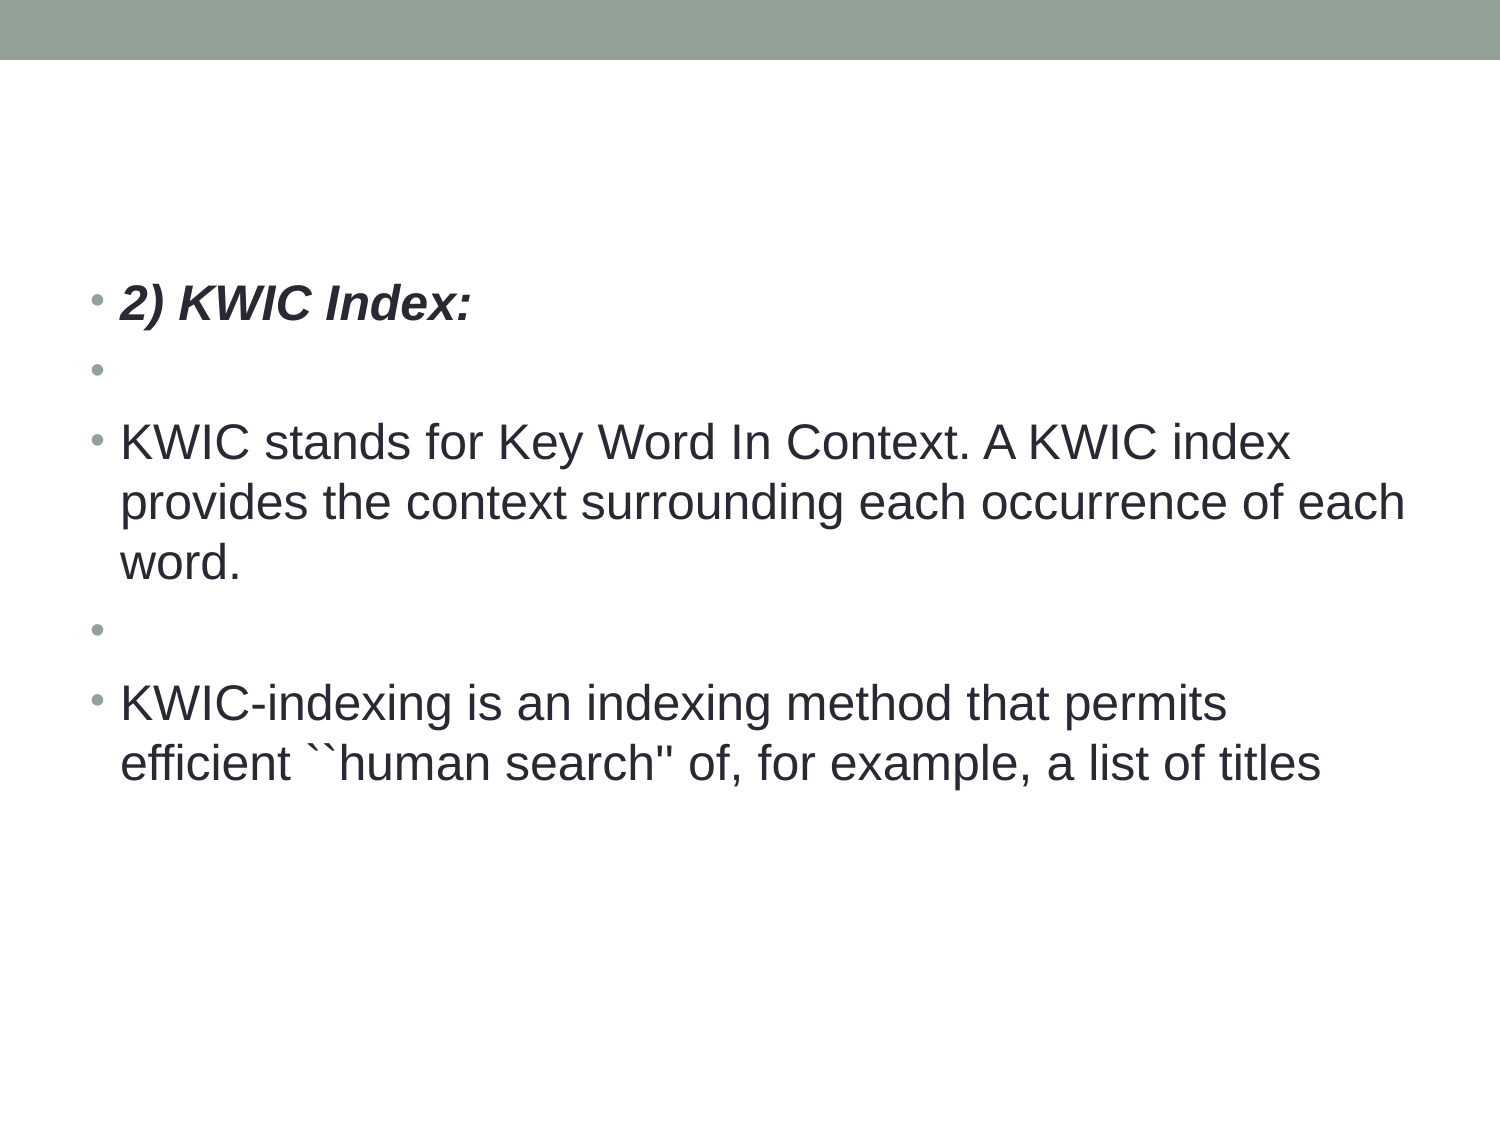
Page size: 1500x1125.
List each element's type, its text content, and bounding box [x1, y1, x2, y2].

list 2) KWIC Index: KWIC stands for Key Word In Context. A KWIC index provides the context surrounding each occurrence of each word. KWIC-indexing is an indexing method that permits efficient ``human search'' of, for example, a list of titles [75, 262, 1425, 1063]
